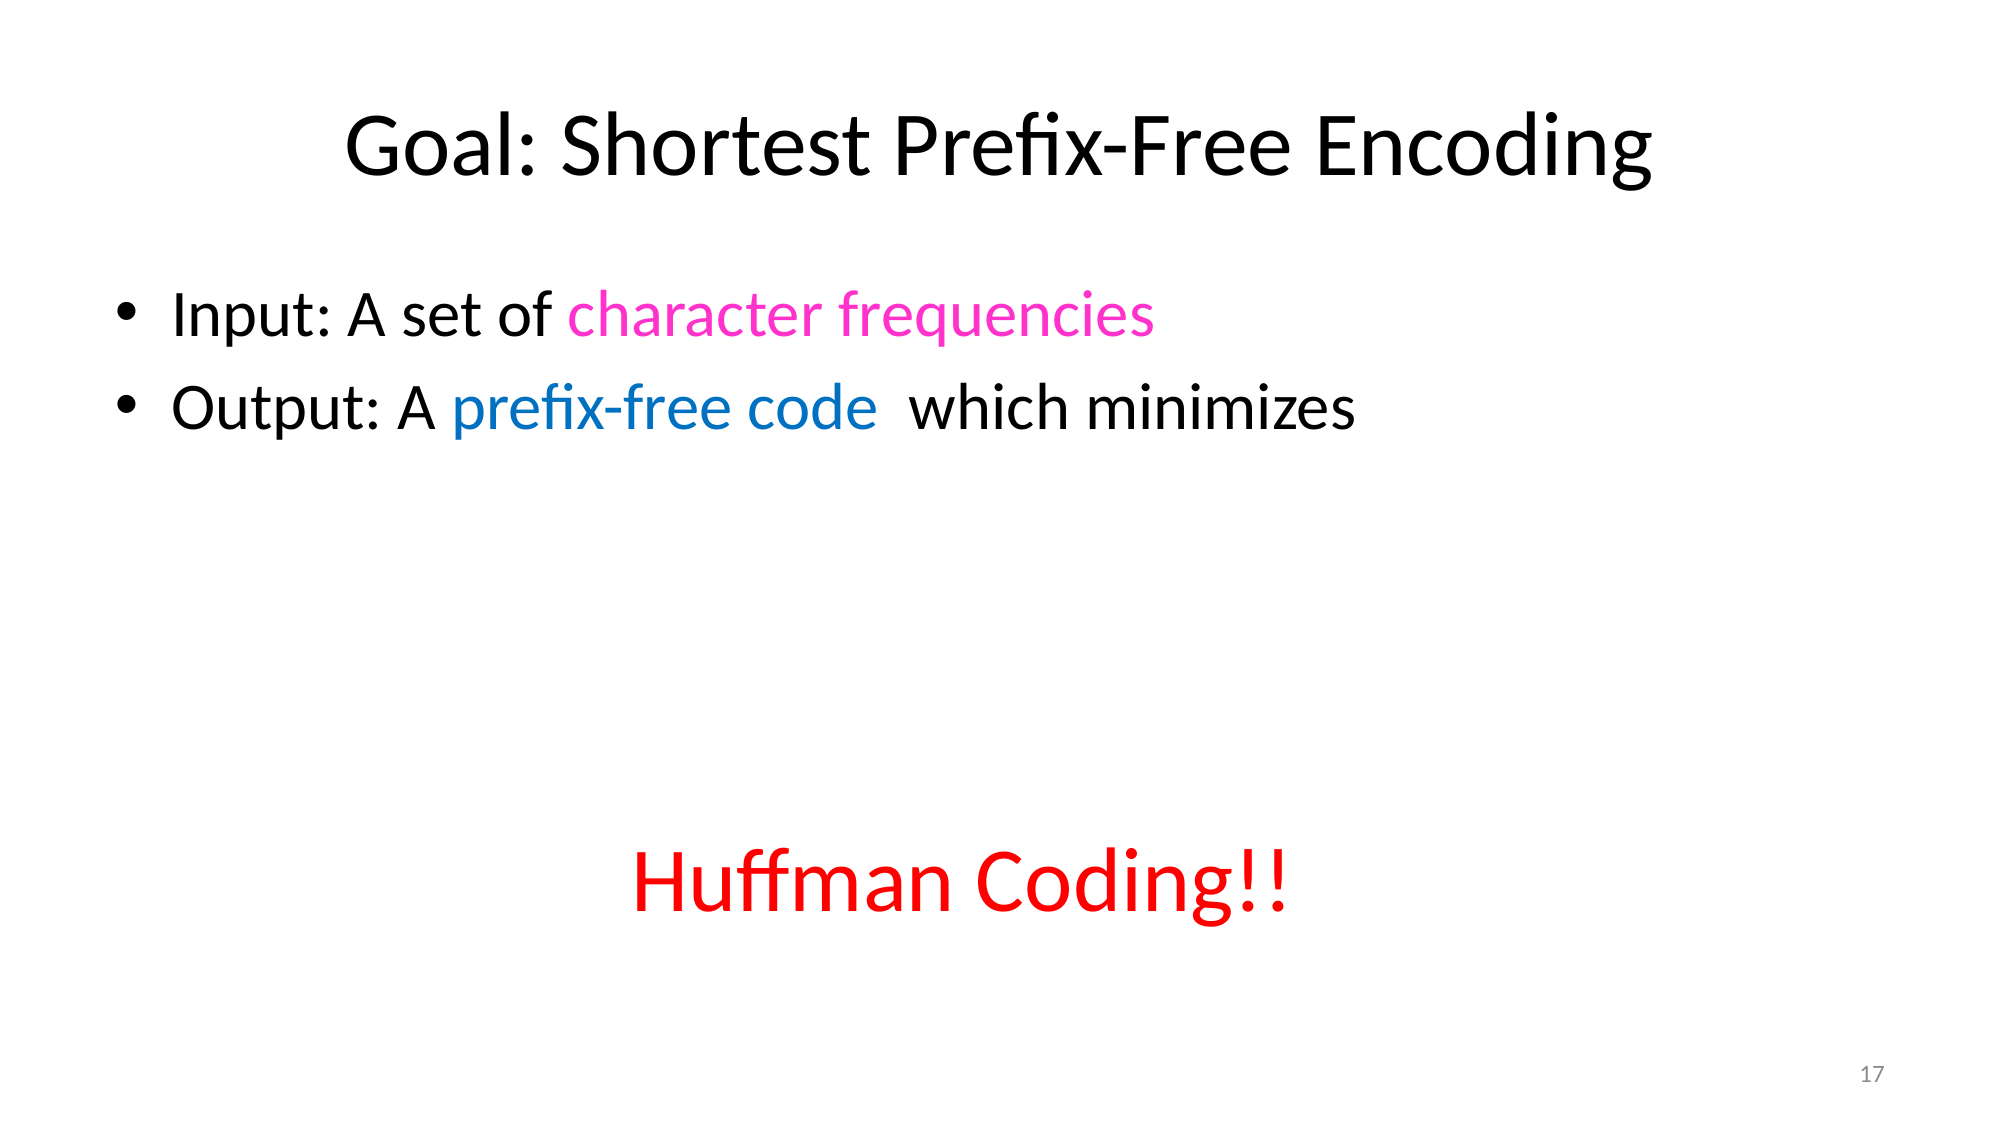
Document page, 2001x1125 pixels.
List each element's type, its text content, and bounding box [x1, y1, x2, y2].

title Goal: Shortest Prefix-Free Encoding [99, 45, 1900, 233]
text_box Huffman Coding!! [616, 812, 1310, 938]
slide_number 17 [1433, 1042, 1900, 1103]
